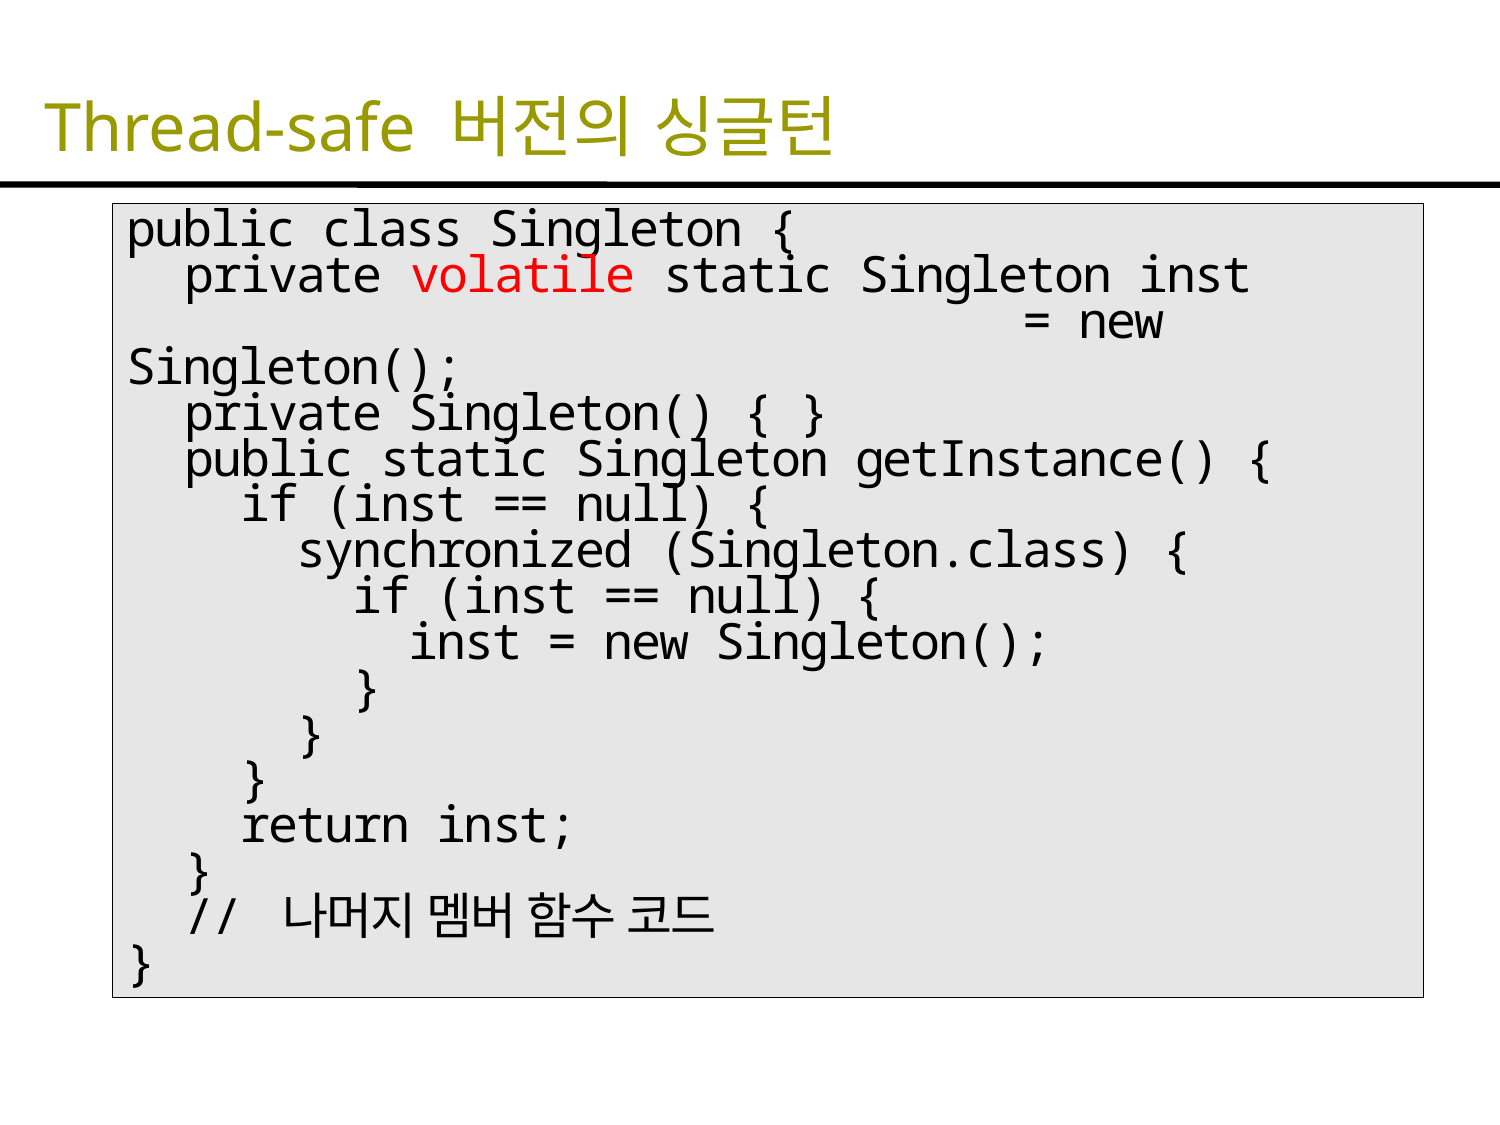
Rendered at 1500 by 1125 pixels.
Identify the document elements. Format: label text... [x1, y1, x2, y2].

text_box public class Singleton { private volatile static Singleton inst = new Singleton(); private Singleton() { } public static Singleton getInstance() { if (inst == null) { synchronized (Singleton.class) { if (inst == null) { inst = new Singleton(); } } } return inst; } // 나머지 멤버 함수 코드 } [112, 203, 1424, 998]
title Thread-safe 버전의 싱글턴 [29, 45, 1471, 173]
